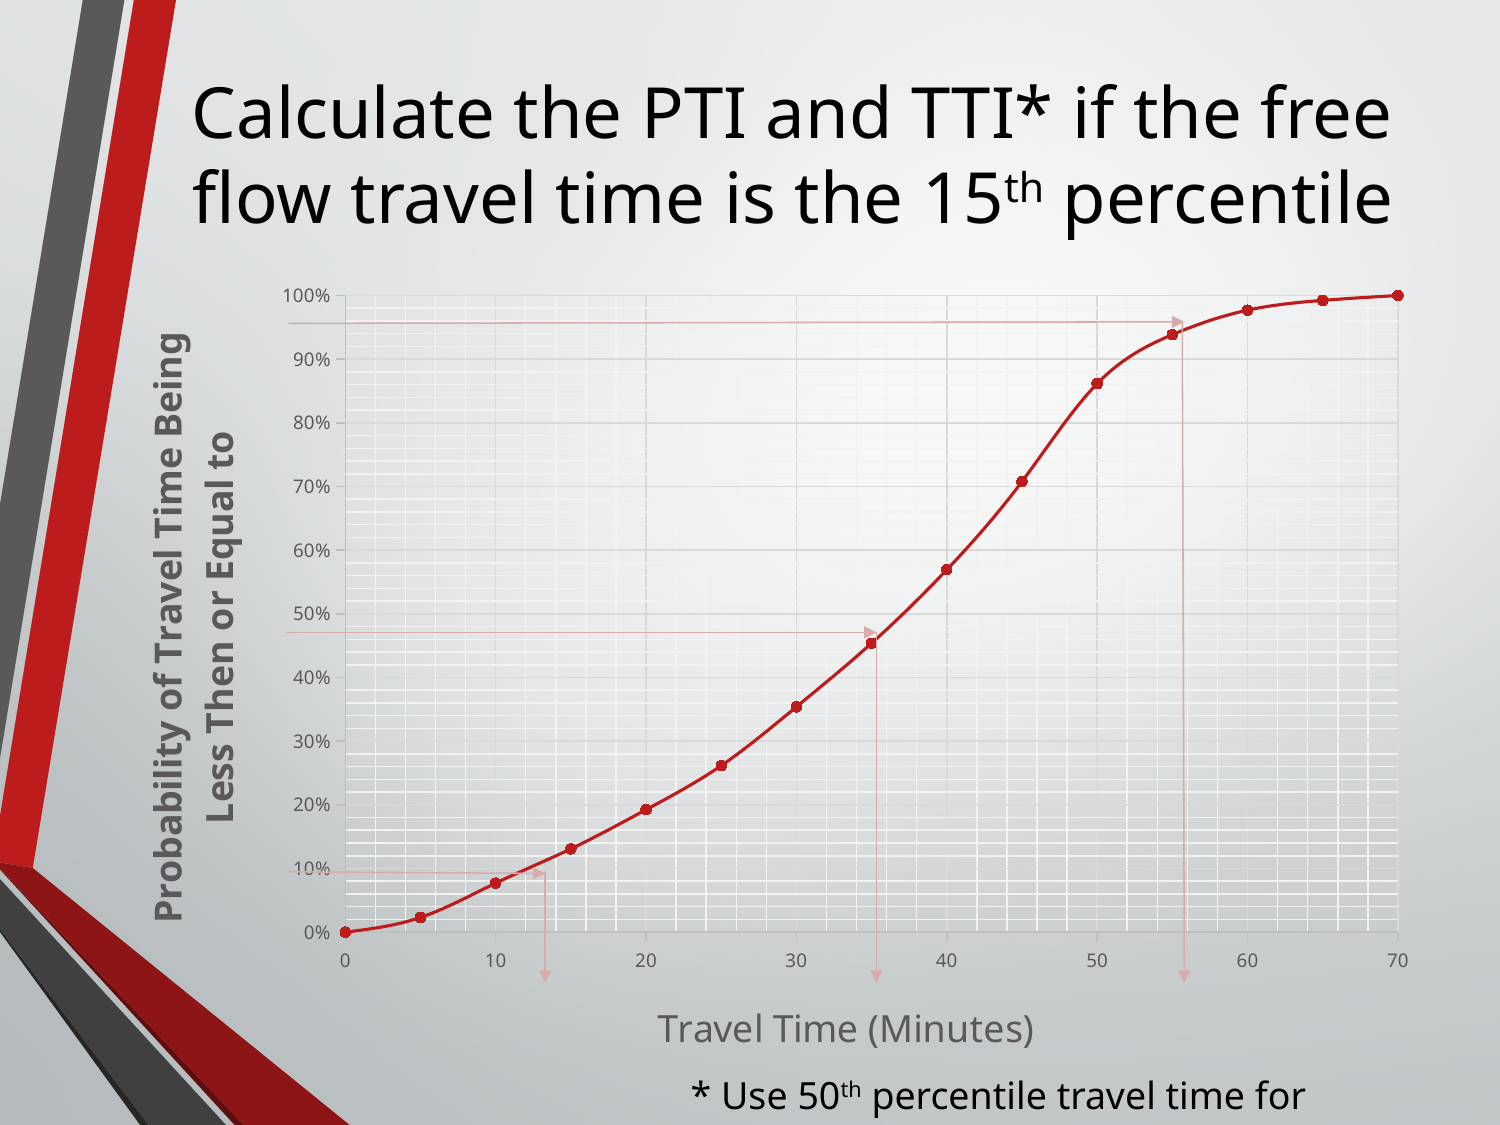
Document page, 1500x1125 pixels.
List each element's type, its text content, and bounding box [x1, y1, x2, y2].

text_box * Use 50th percentile travel time for calculating TTI [675, 1064, 1500, 1125]
chart [102, 265, 1436, 1090]
title Calculate the PTI and TTI* if the free flow travel time is the 15th percentile [161, 20, 1425, 265]
